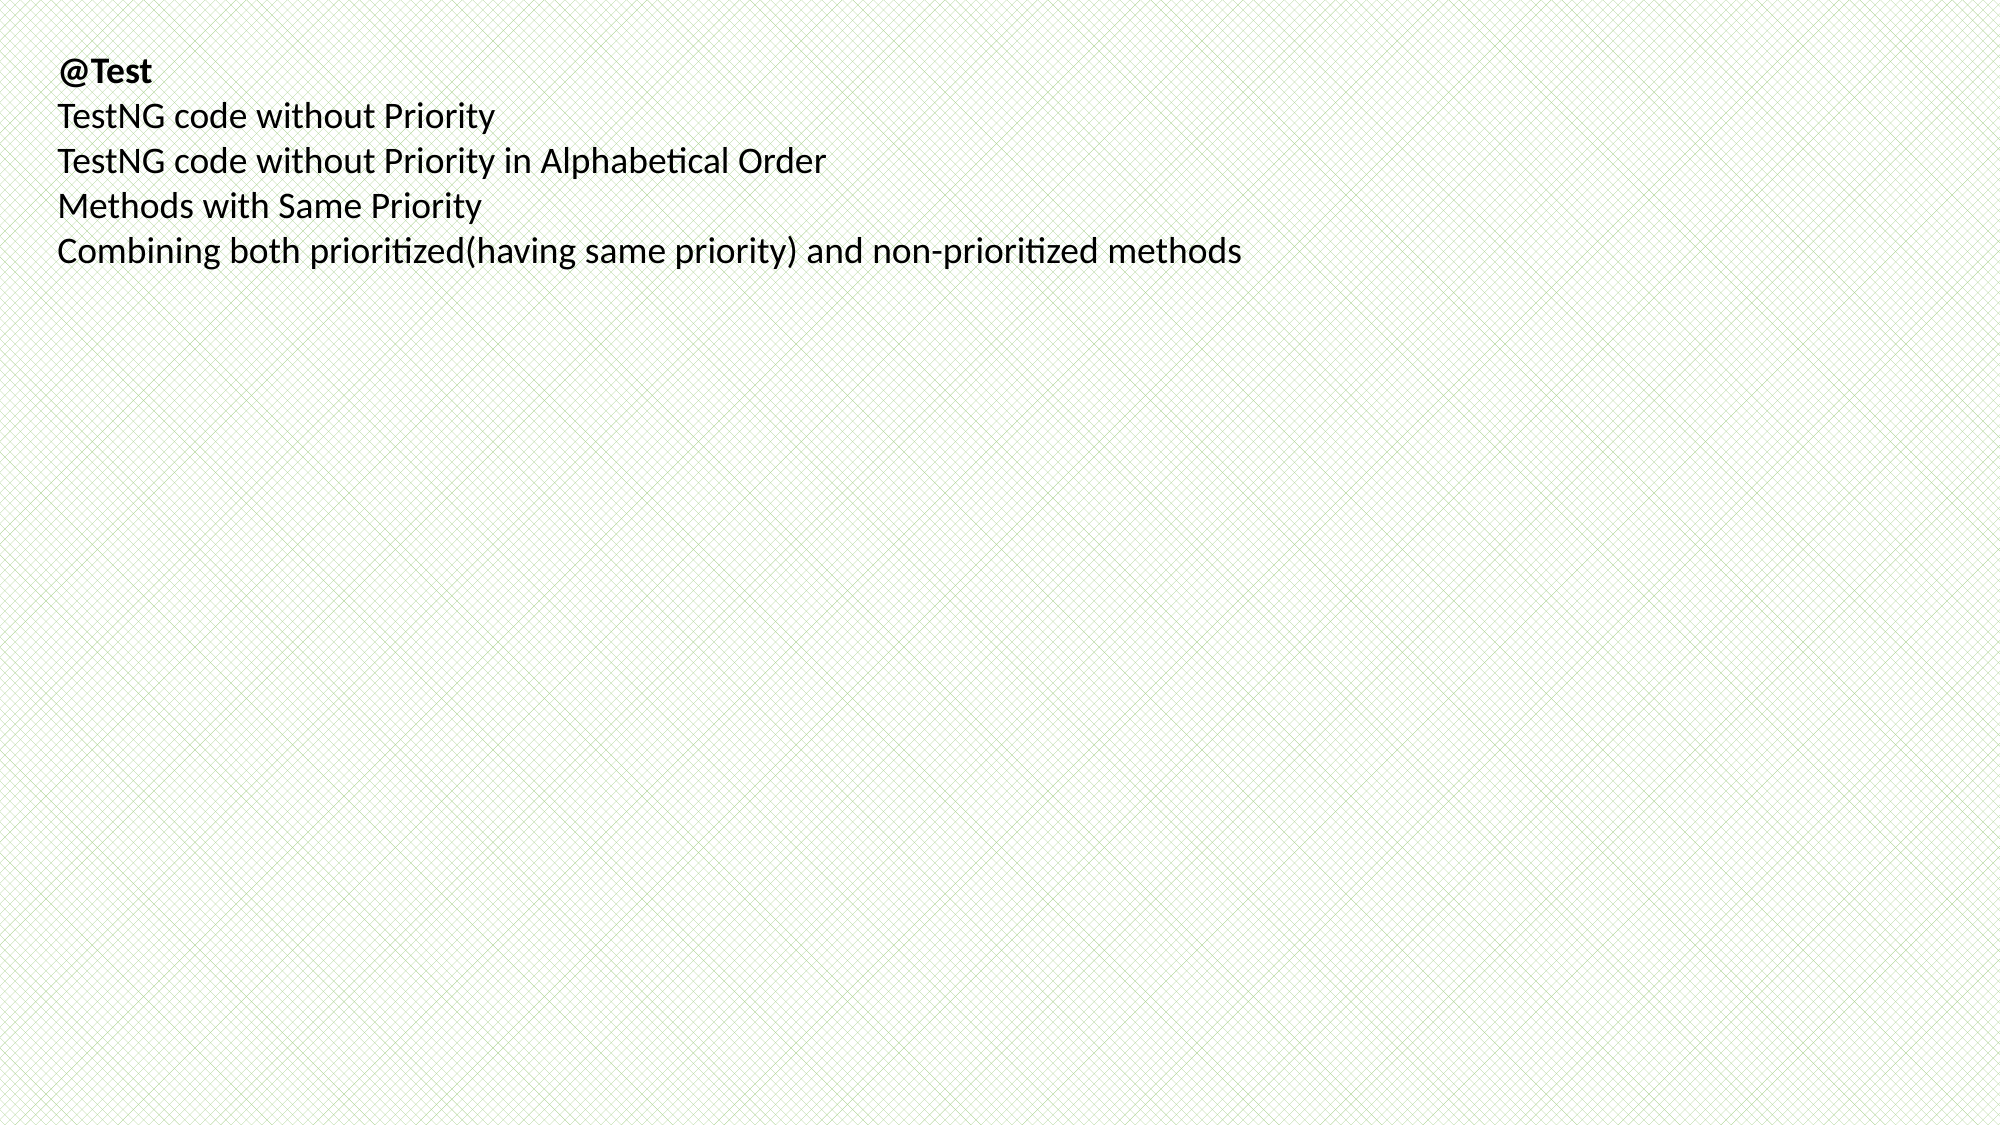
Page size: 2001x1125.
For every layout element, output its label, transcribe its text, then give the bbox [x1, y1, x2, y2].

text_box @Test TestNG code without Priority TestNG code without Priority in Alphabetical Order Methods with Same Priority Combining both prioritized(having same priority) and non-prioritized methods [42, 38, 1865, 279]
